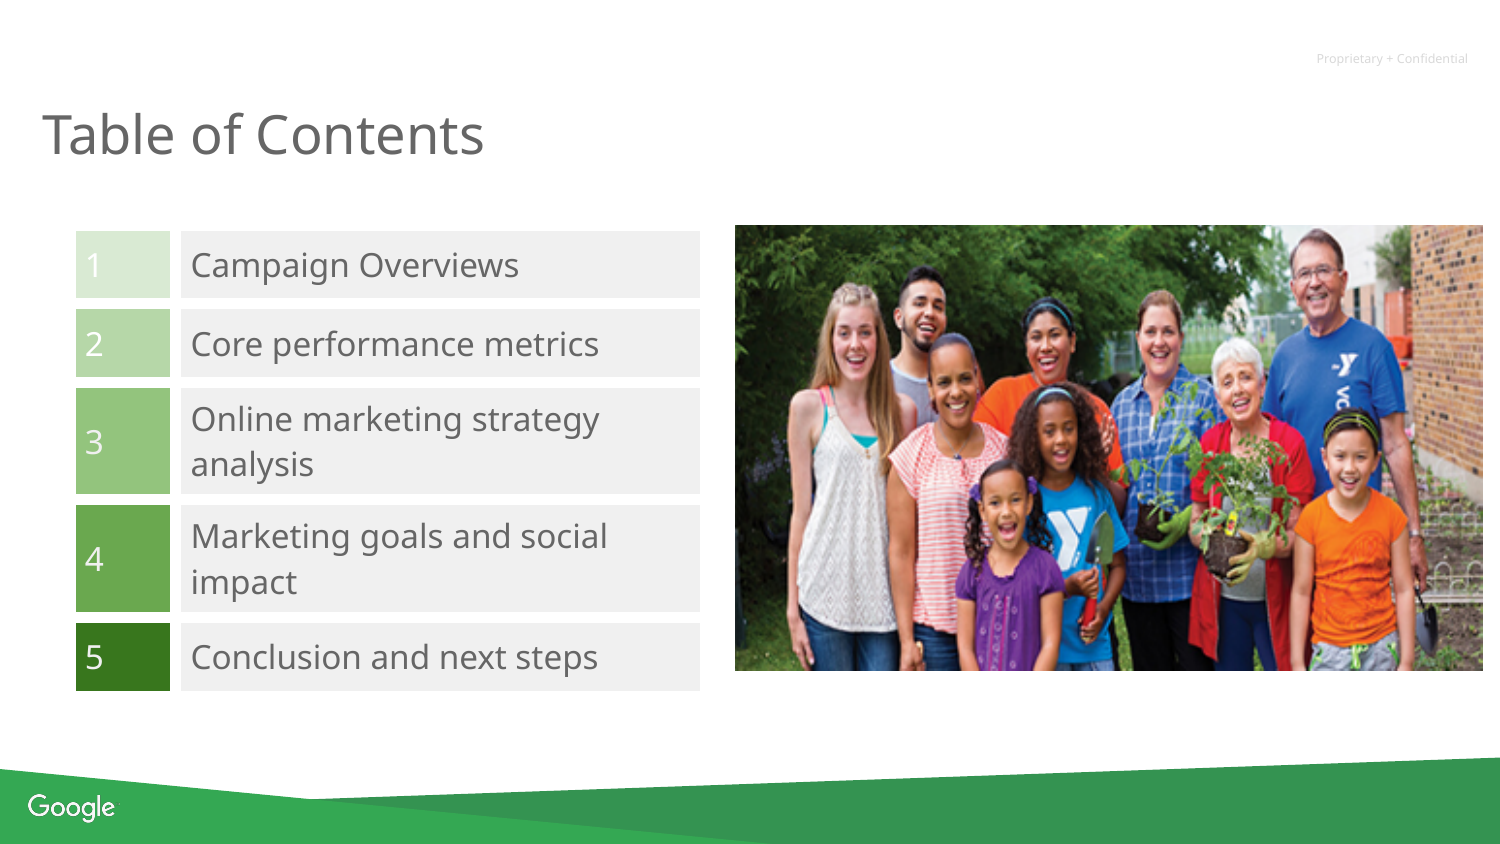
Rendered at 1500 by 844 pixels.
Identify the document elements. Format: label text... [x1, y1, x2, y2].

table_cell Online marketing strategy analysis [181, 388, 700, 494]
table_cell Marketing goals and social impact [181, 505, 700, 612]
picture [28, 794, 120, 823]
table_cell Core performance metrics [181, 309, 700, 377]
table_cell 3 [76, 388, 170, 494]
table_header 1 [76, 231, 170, 298]
table_cell Conclusion and next steps [181, 623, 700, 691]
picture [735, 224, 1483, 671]
table_cell 2 [76, 309, 170, 377]
table_cell 5 [76, 623, 170, 691]
table_header Campaign Overviews [181, 231, 700, 298]
title Table of Contents [27, 85, 1113, 210]
table_cell 4 [76, 505, 170, 612]
